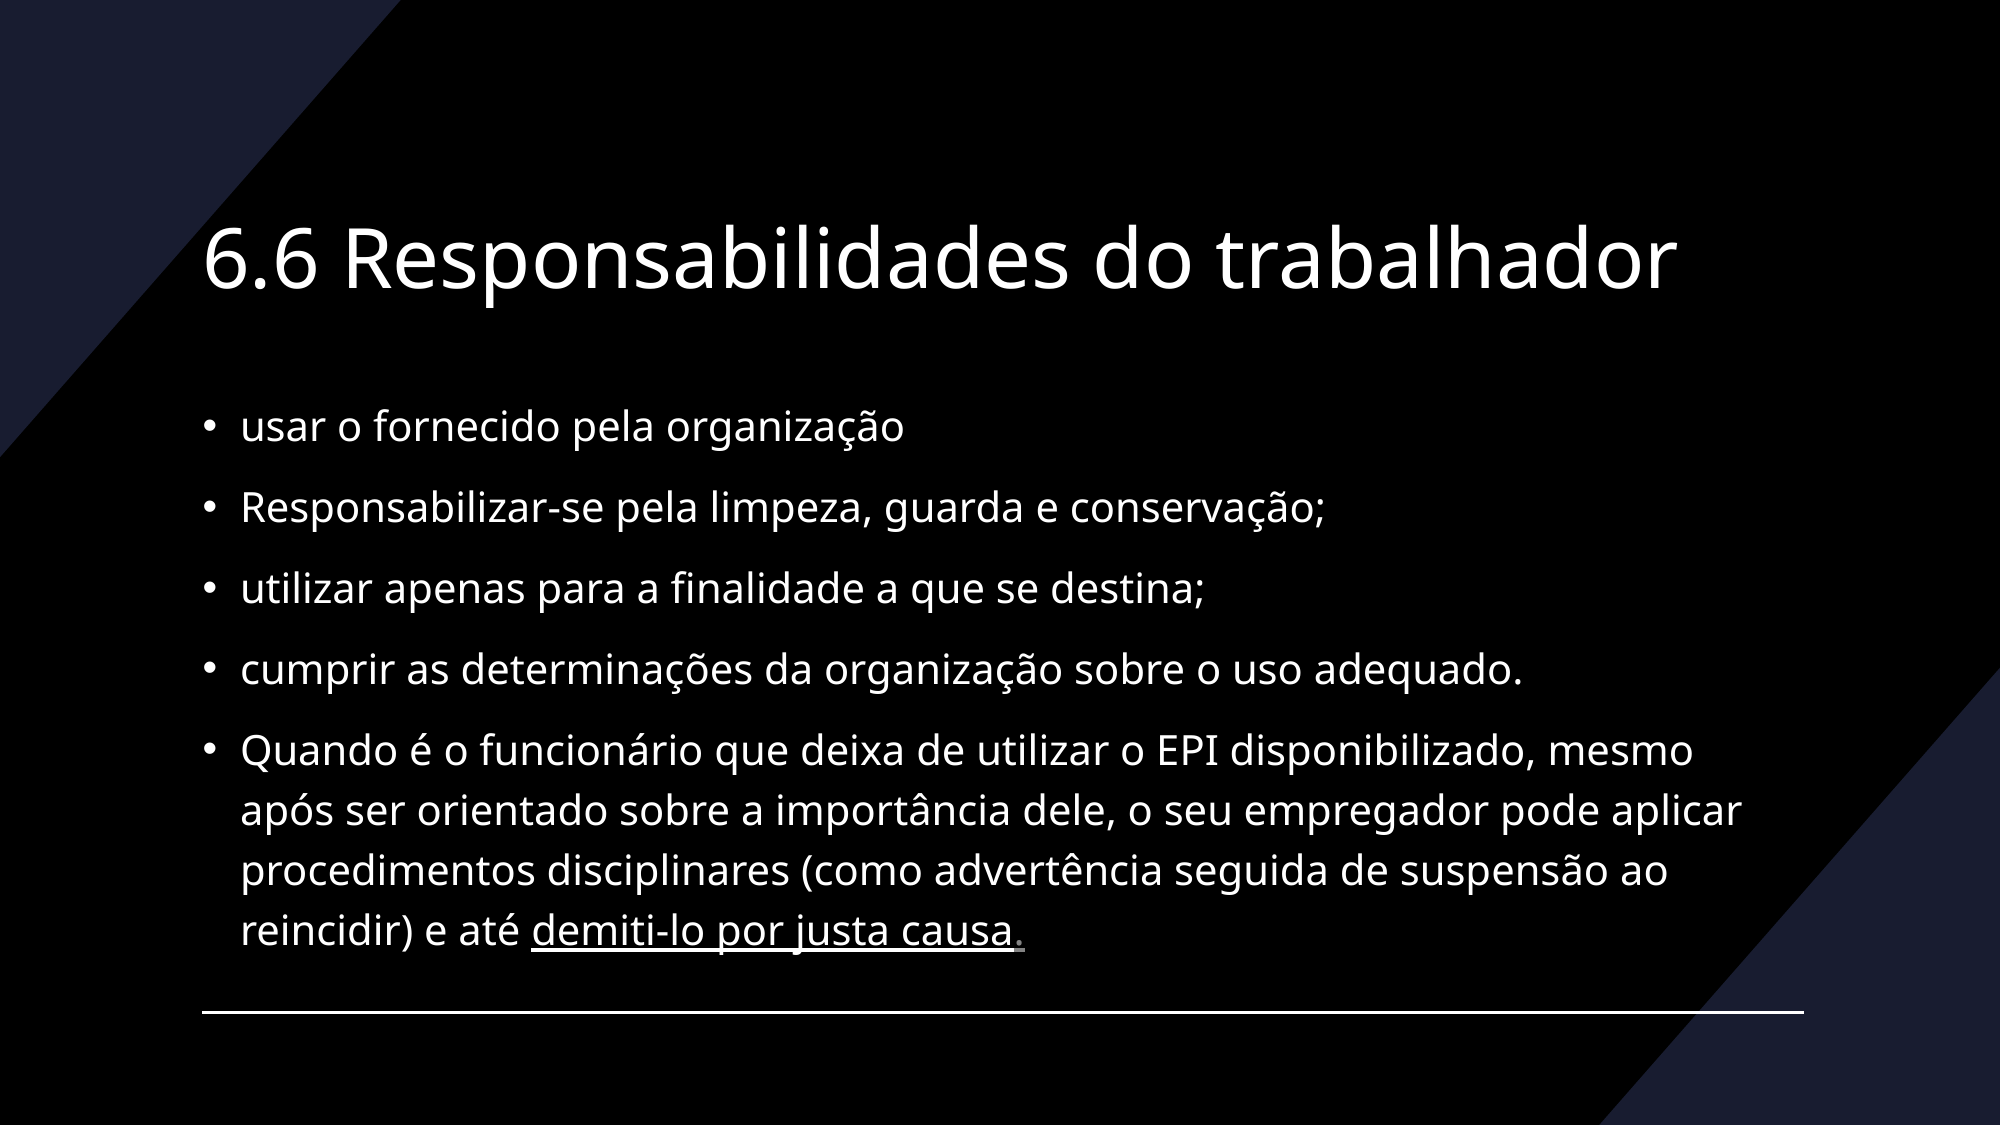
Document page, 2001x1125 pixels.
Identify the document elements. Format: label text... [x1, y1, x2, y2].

title 6.6 Responsabilidades do trabalhador [187, 143, 1813, 367]
list usar o fornecido pela organização Responsabilizar-se pela limpeza, guarda e conservação; utilizar apenas para a finalidade a que se destina; cumprir as determinações da organização sobre o uso adequado. Quando é o funcionário que deixa de utilizar o EPI disponibilizado, mesmo após ser orientado sobre a importância dele, o seu empregador pode aplicar procedimentos disciplinares (como advertência seguida de suspensão ao reincidir) e até demiti-lo por justa causa. [187, 382, 1813, 968]
